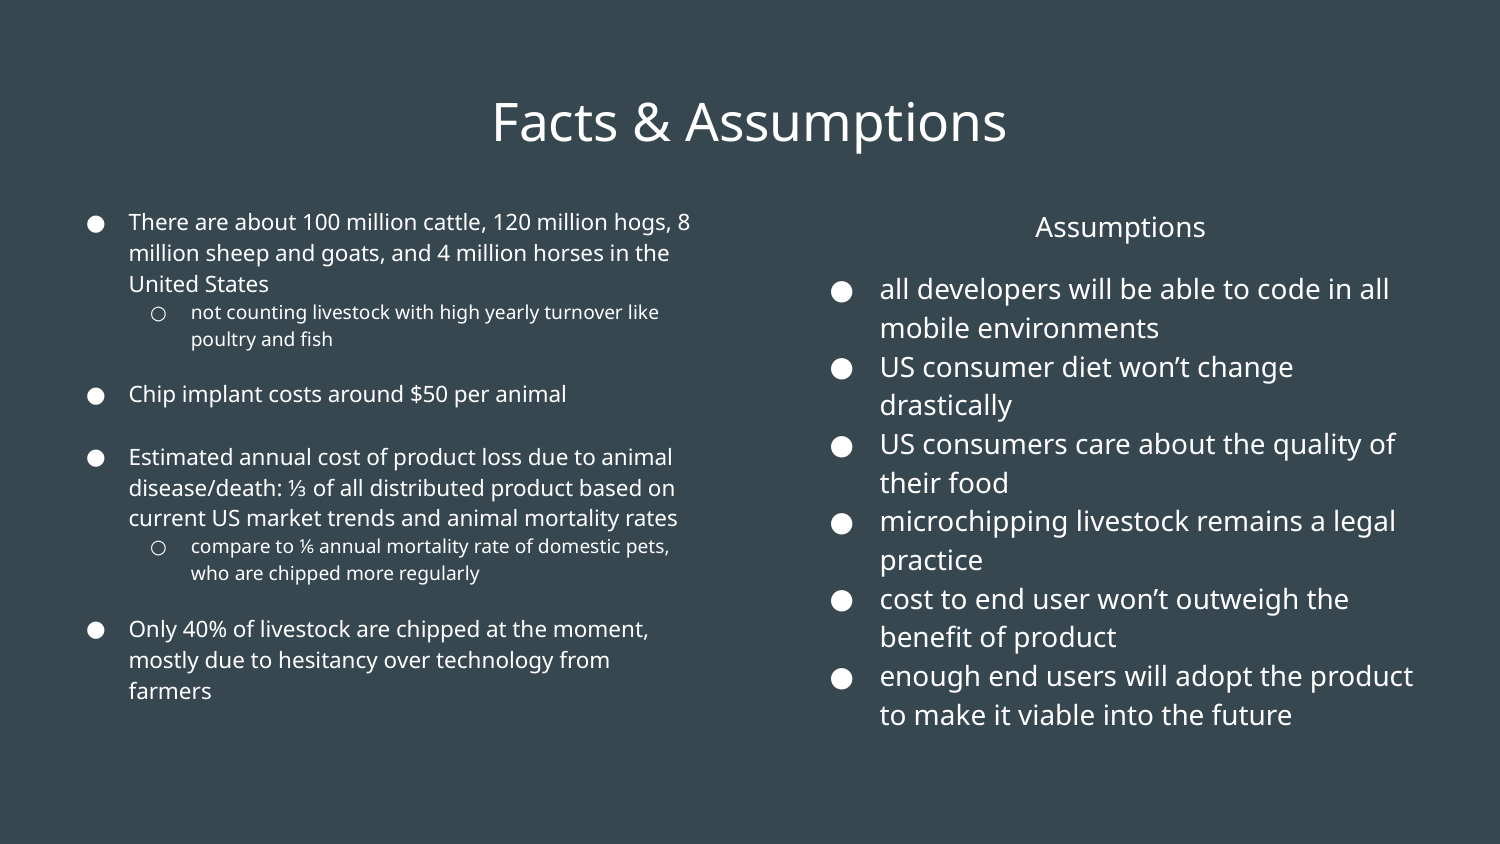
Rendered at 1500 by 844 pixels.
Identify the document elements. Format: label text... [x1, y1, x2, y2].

list There are about 100 million cattle, 120 million hogs, 8 million sheep and goats, and 4 million horses in the United States not counting livestock with high yearly turnover like poultry and fish Chip implant costs around $50 per animal Estimated annual cost of product loss due to animal disease/death: ⅓ of all distributed product based on current US market trends and animal mortality rates compare to ⅙ annual mortality rate of domestic pets, who are chipped more regularly Only 40% of livestock are chipped at the moment, mostly due to hesitancy over technology from farmers [51, 189, 708, 750]
title Facts & Assumptions [51, 72, 1449, 167]
list Assumptions all developers will be able to code in all mobile environments US consumer diet won’t change drastically US consumers care about the quality of their food microchipping livestock remains a legal practice cost to end user won’t outweigh the benefit of product enough end users will adopt the product to make it viable into the future [792, 189, 1449, 750]
